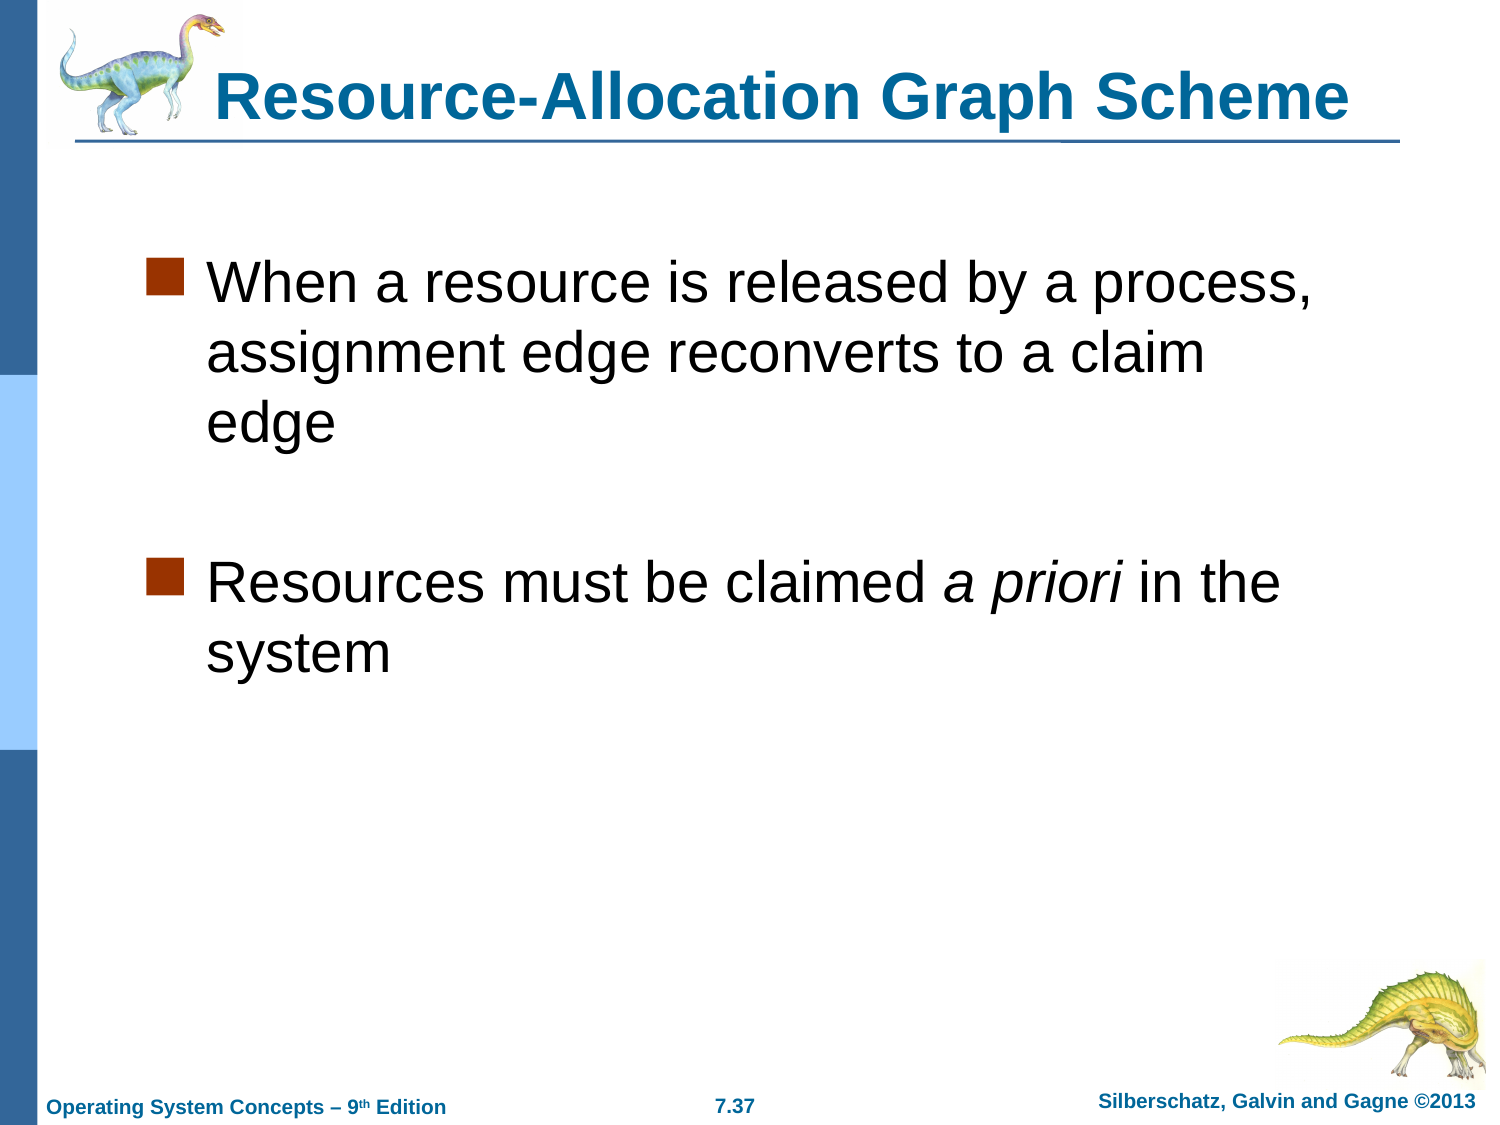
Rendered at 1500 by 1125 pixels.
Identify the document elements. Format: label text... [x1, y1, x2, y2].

picture [46, 0, 243, 149]
title Resource-Allocation Graph Scheme [140, 45, 1425, 141]
list When a resource is released by a process, assignment edge reconverts to a claim edge Resources must be claimed a priori in the system [135, 236, 1369, 972]
picture [1275, 959, 1486, 1090]
